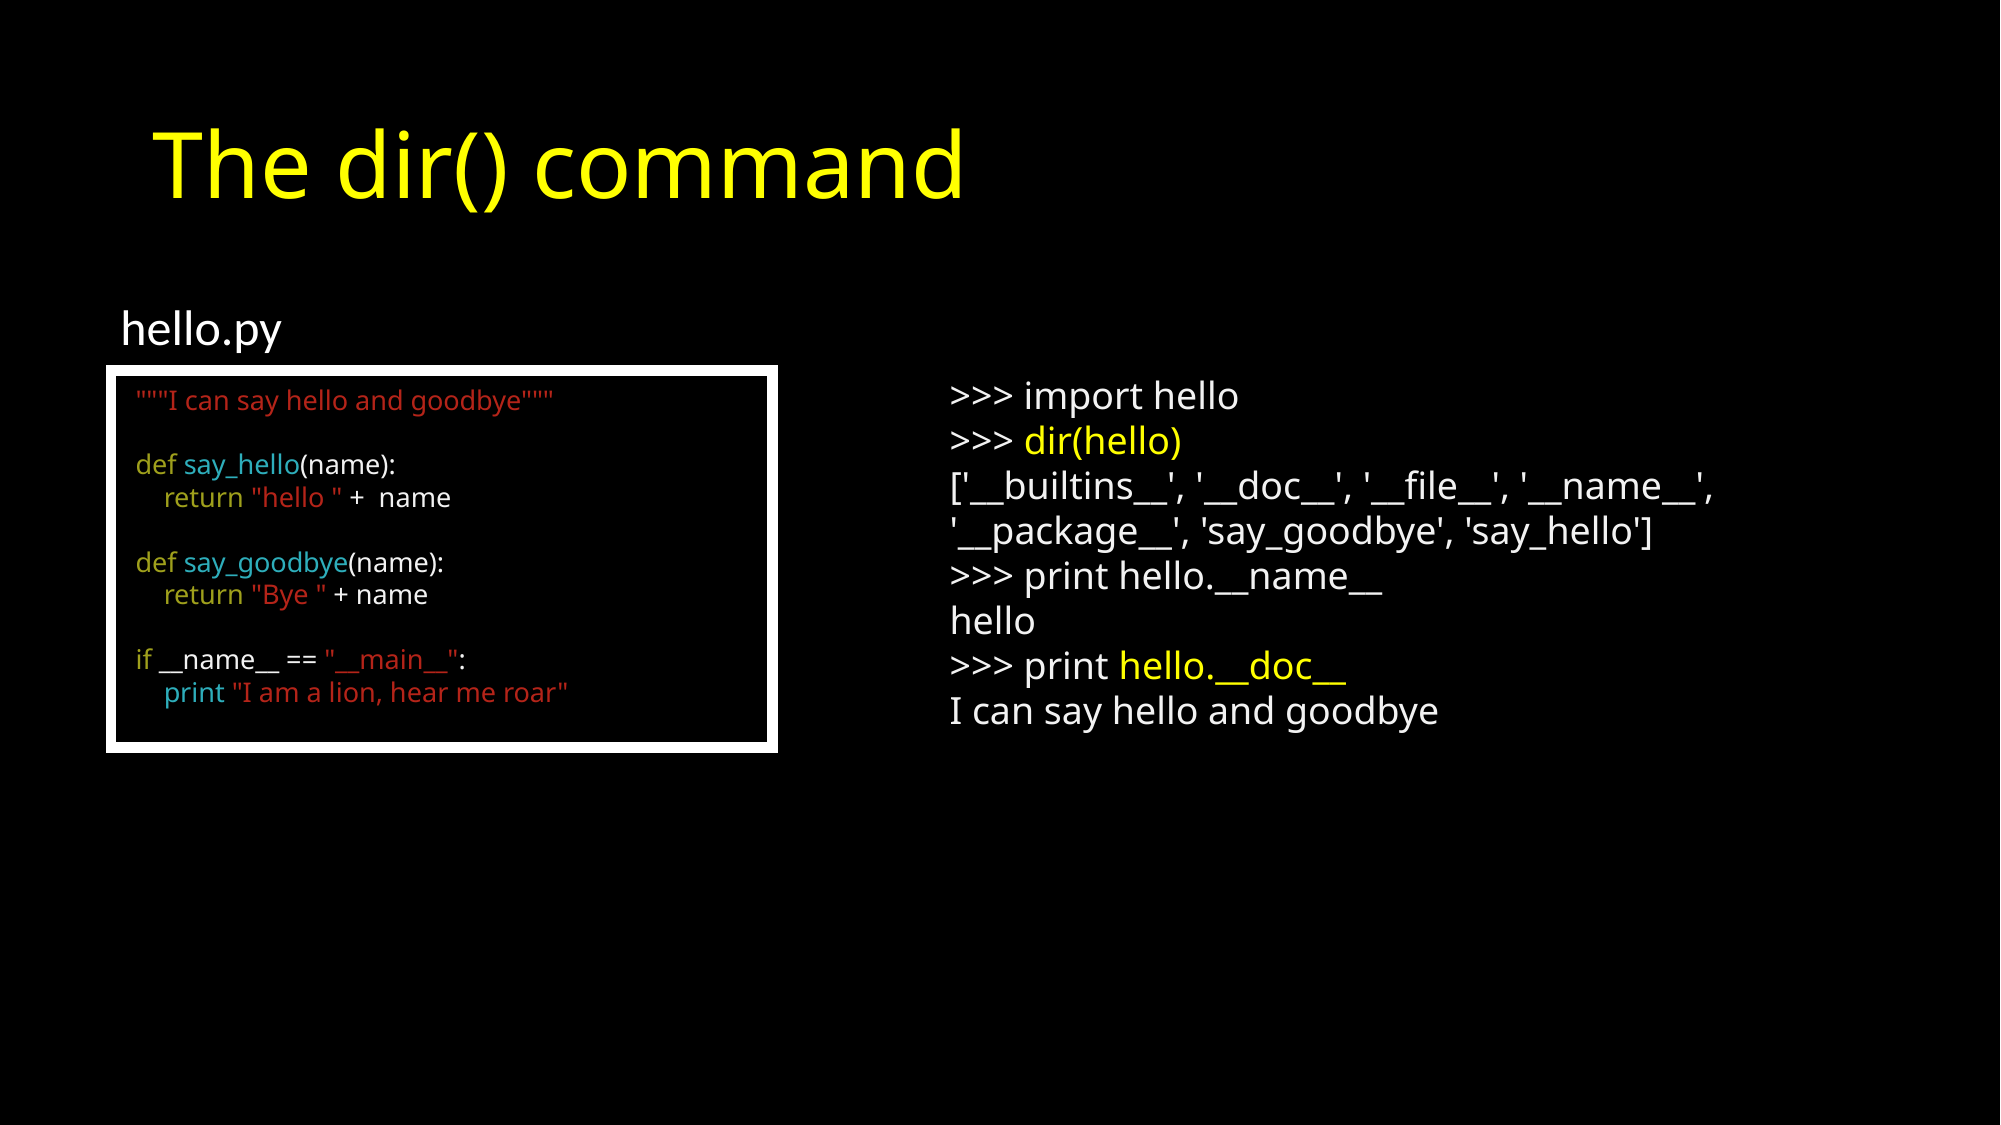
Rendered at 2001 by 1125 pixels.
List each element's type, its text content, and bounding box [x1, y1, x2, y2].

text_box >>> import hello >>> dir(hello) ['__builtins__', '__doc__', '__file__', '__name__', '__package__', 'say_goodbye', 'say_hello'] >>> print hello.__name__ hello >>> print hello.__doc__ I can say hello and goodbye [934, 364, 1935, 739]
text_box hello.py [105, 288, 298, 364]
title The dir() command [137, 59, 1863, 278]
text_box """I can say hello and goodbye""" def say_hello(name): return "hello " + name def say_goodbye(name): return "Bye " + name if __name__ == "__main__": print "I am a lion, hear me roar" [120, 378, 763, 715]
text_box [103, 363, 780, 755]
